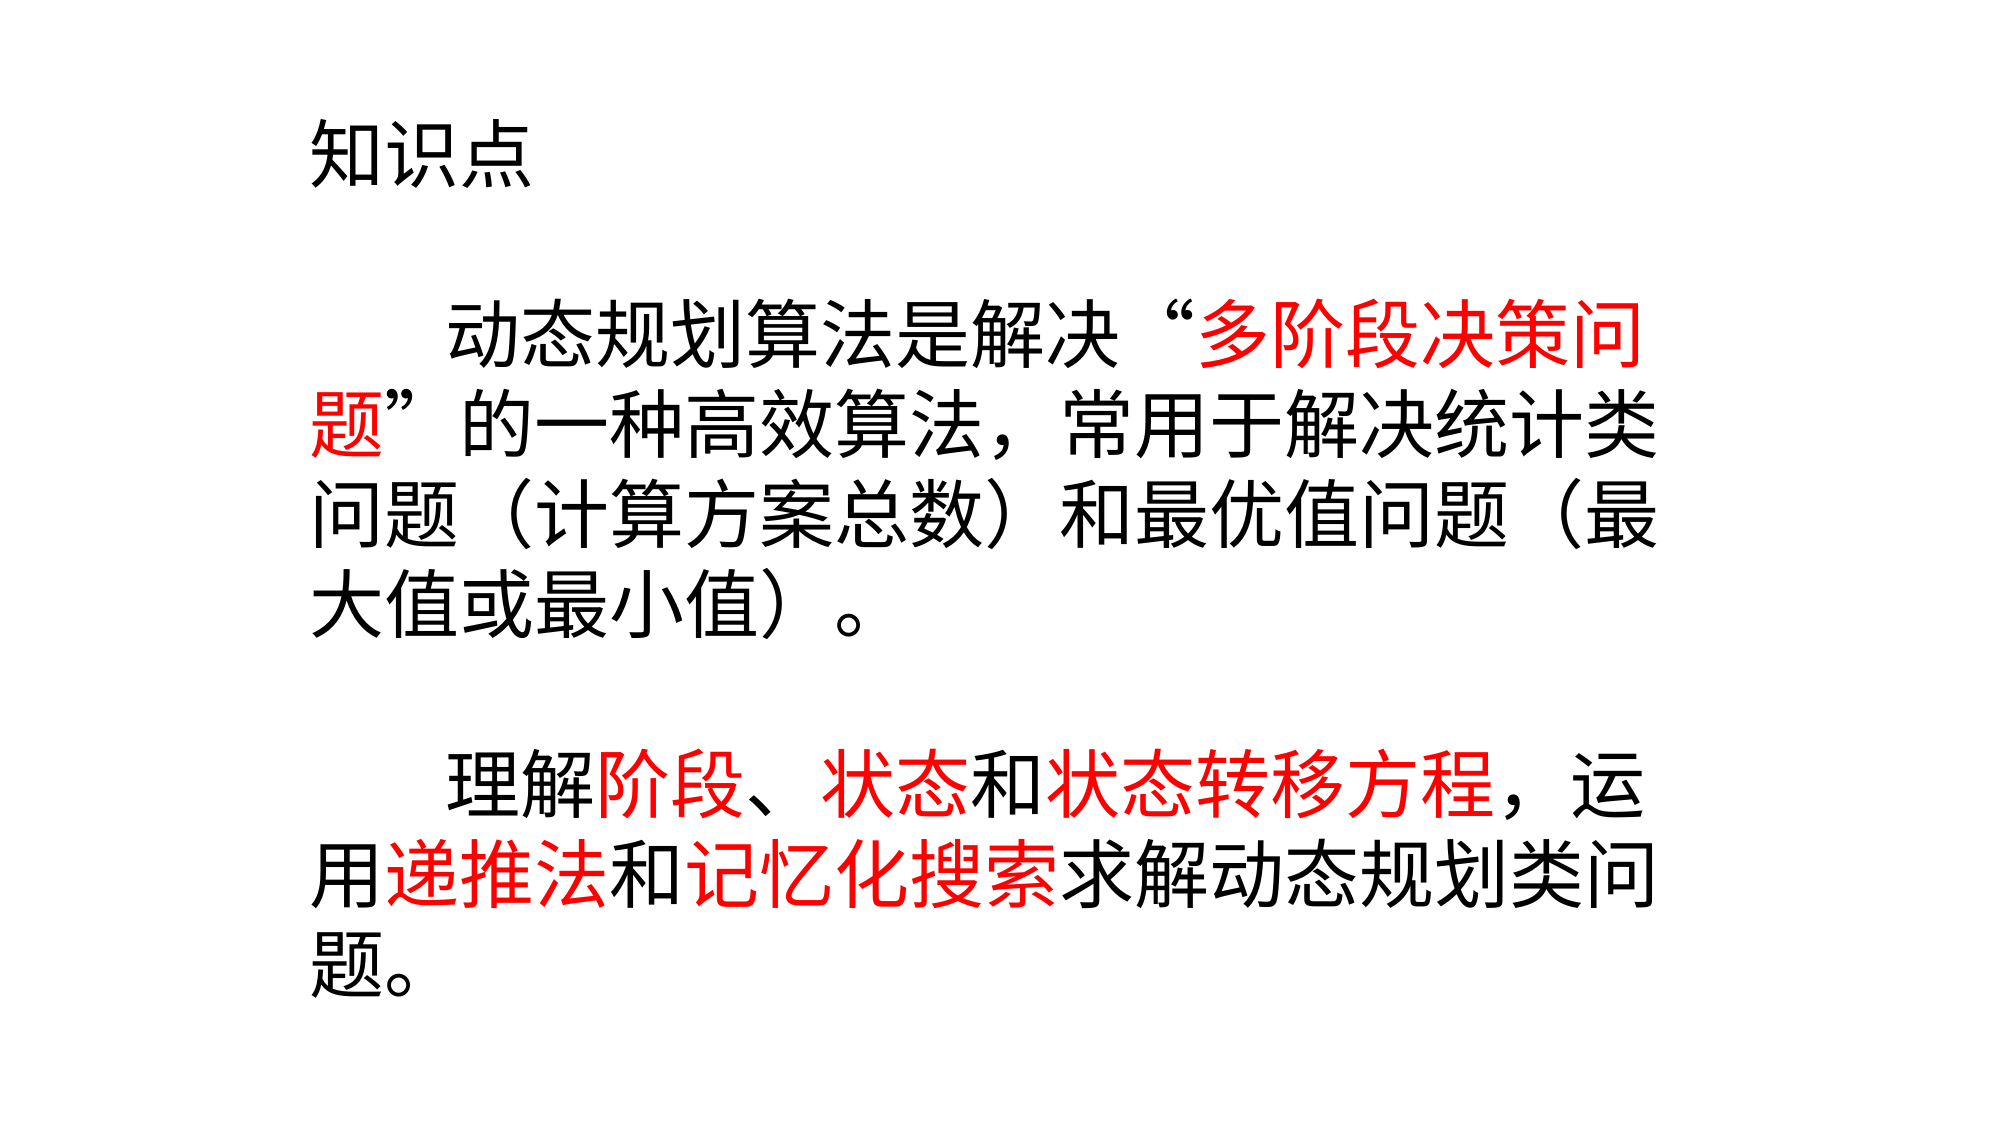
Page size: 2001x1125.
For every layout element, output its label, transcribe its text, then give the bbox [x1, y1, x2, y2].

text_box 知识点 动态规划算法是解决“多阶段决策问题”的一种高效算法，常用于解决统计类问题（计算方案总数）和最优值问题（最大值或最小值）。 理解阶段、状态和状态转移方程，运用递推法和记忆化搜索求解动态规划类问题。 [295, 100, 1705, 1016]
